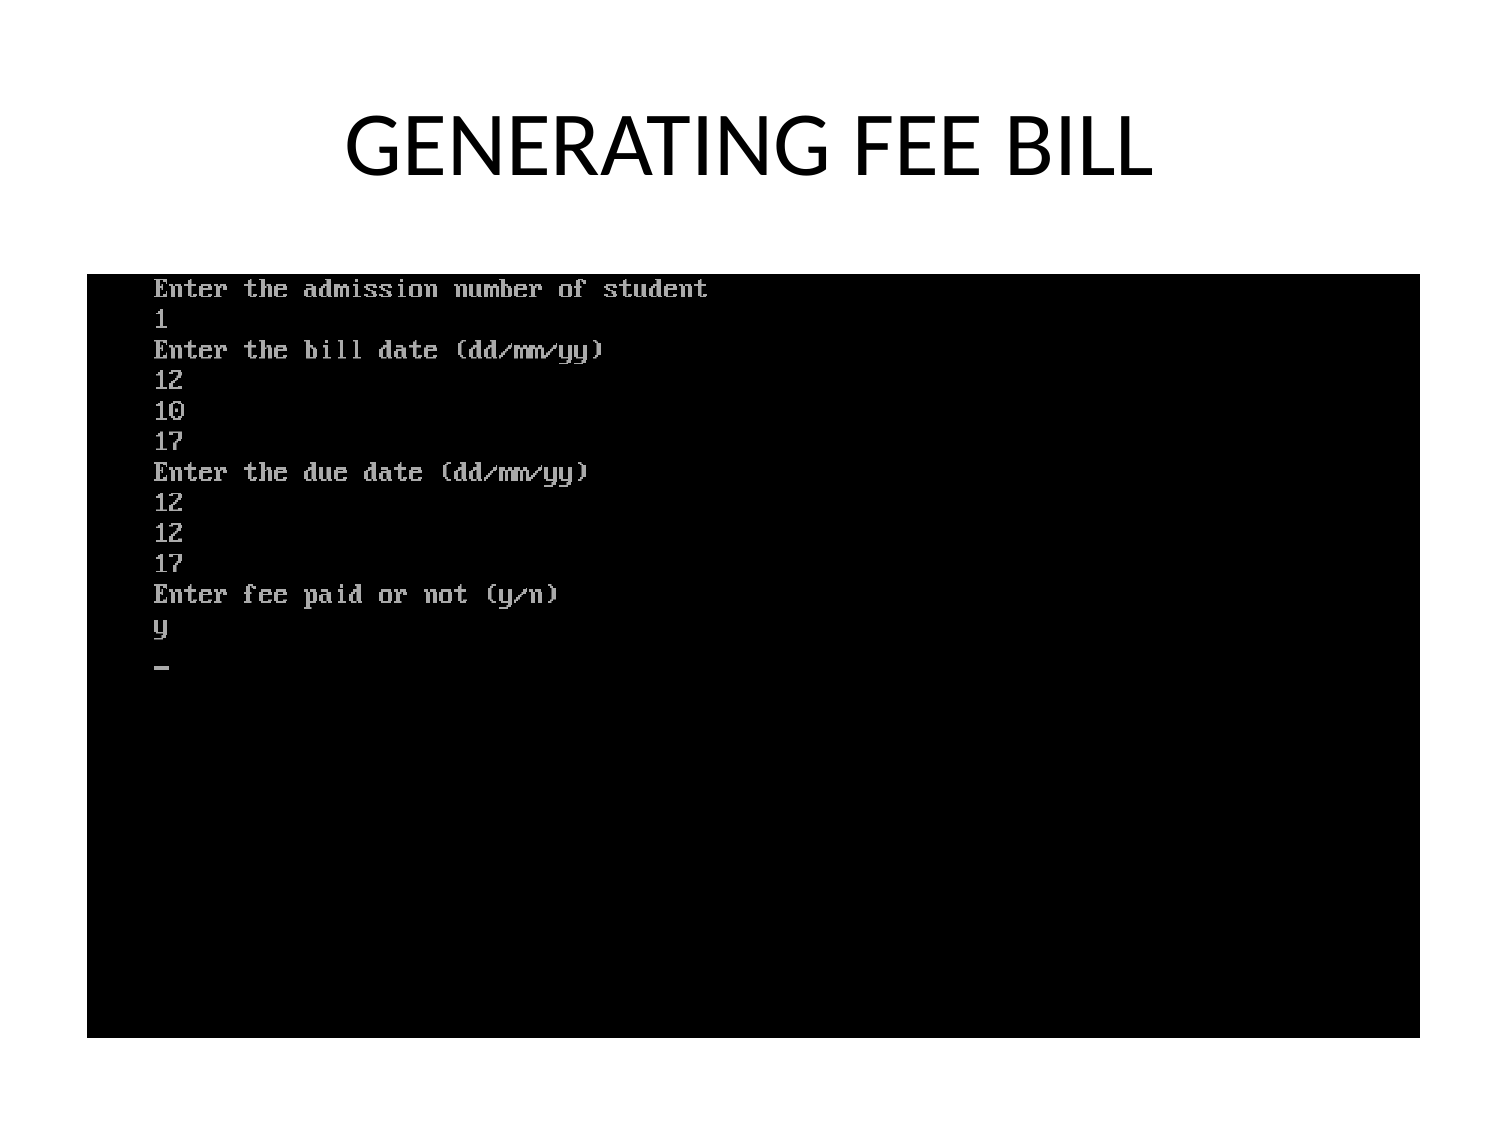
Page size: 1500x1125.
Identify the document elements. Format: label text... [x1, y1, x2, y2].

title GENERATING FEE BILL [75, 45, 1425, 233]
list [87, 274, 1421, 1038]
